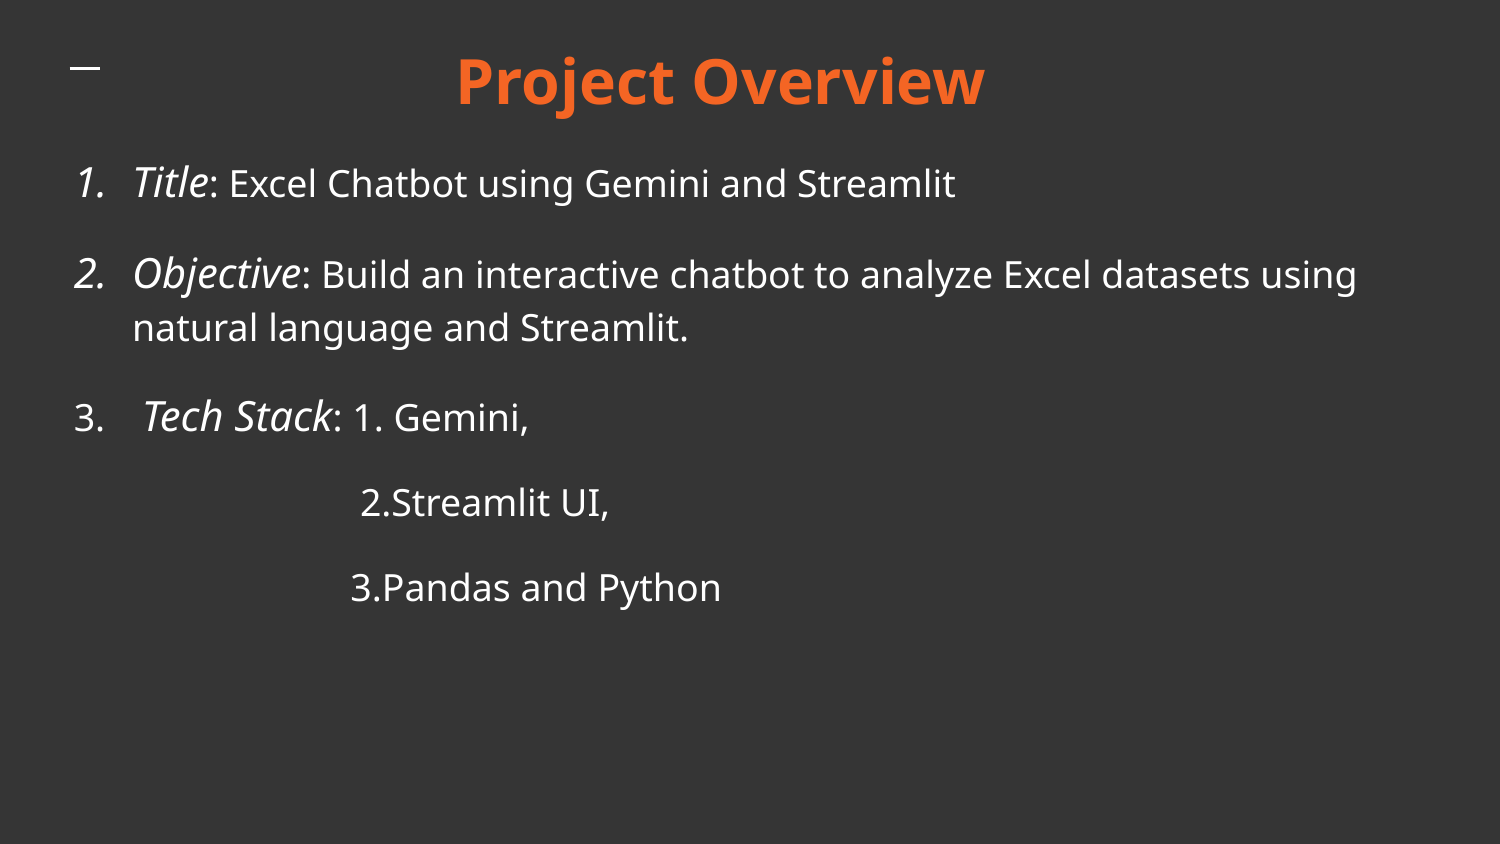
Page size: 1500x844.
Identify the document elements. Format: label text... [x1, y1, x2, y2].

text_box Project Overview [440, 27, 1022, 133]
title Title: Excel Chatbot using Gemini and Streamlit Objective: Build an interactive chatbot to analyze Excel datasets using natural language and Streamlit. Tech Stack: 1. Gemini, 2.Streamlit UI, 3.Pandas and Python [42, 133, 1458, 806]
